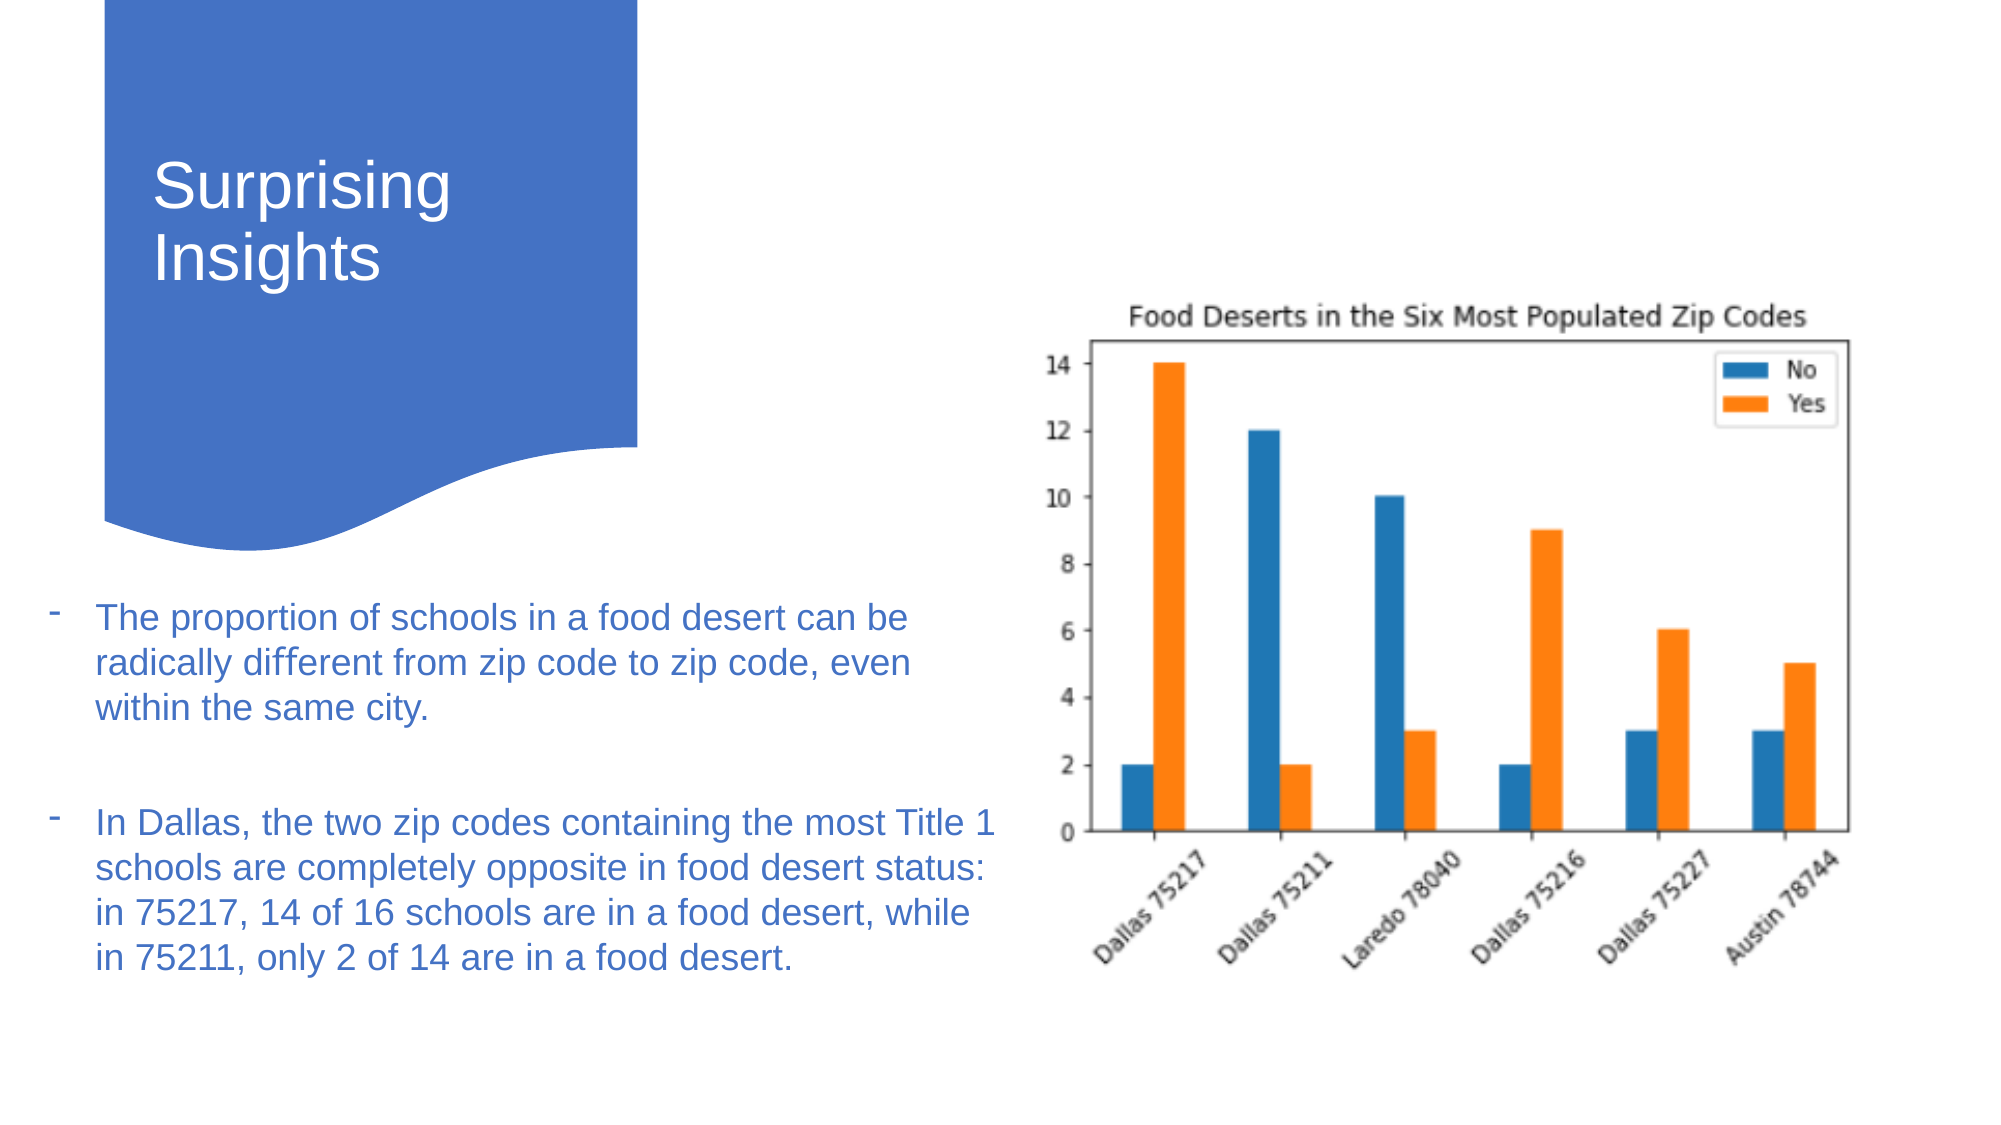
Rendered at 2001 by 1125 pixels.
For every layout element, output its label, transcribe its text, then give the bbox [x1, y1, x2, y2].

text_box [103, 0, 639, 552]
text_box The proportion of schools in a food desert can be radically diﬀerent from zip code to zip code, even within the same city. In Dallas, the two zip codes containing the most Title 1 schools are completely opposite in food desert status: in 75217, 14 of 16 schools are in a food desert, while in 75211, only 2 of 14 are in a food desert. [33, 585, 1015, 986]
title Surprising Insights [137, 28, 604, 417]
picture [1015, 278, 1945, 999]
